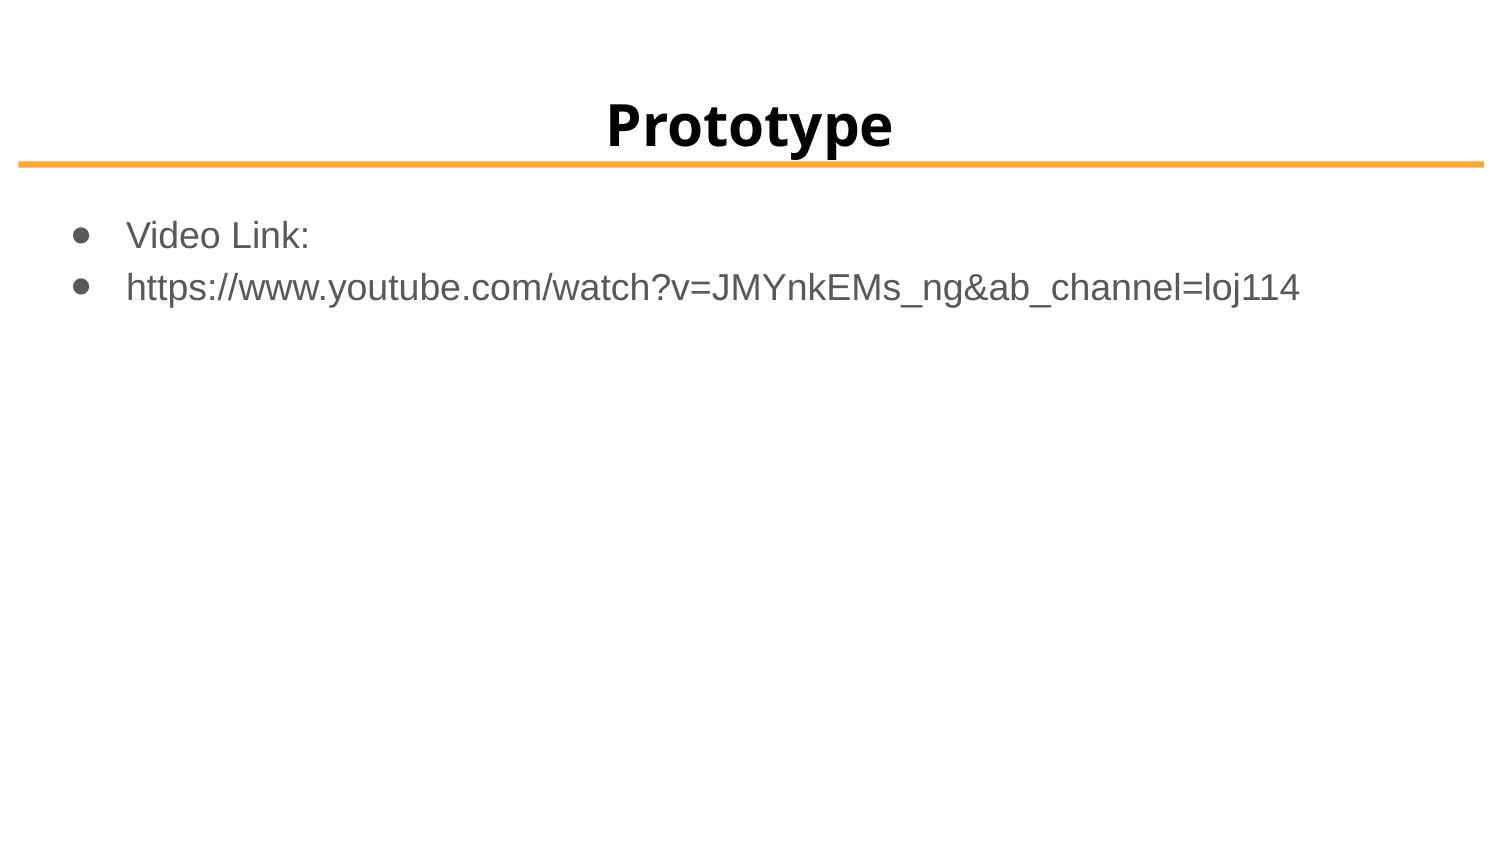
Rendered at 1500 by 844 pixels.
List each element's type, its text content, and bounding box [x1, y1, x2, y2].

title Prototype [51, 72, 1449, 161]
list Video Link: https://www.youtube.com/watch?v=JMYnkEMs_ng&ab_channel=loj114 [51, 189, 1449, 750]
